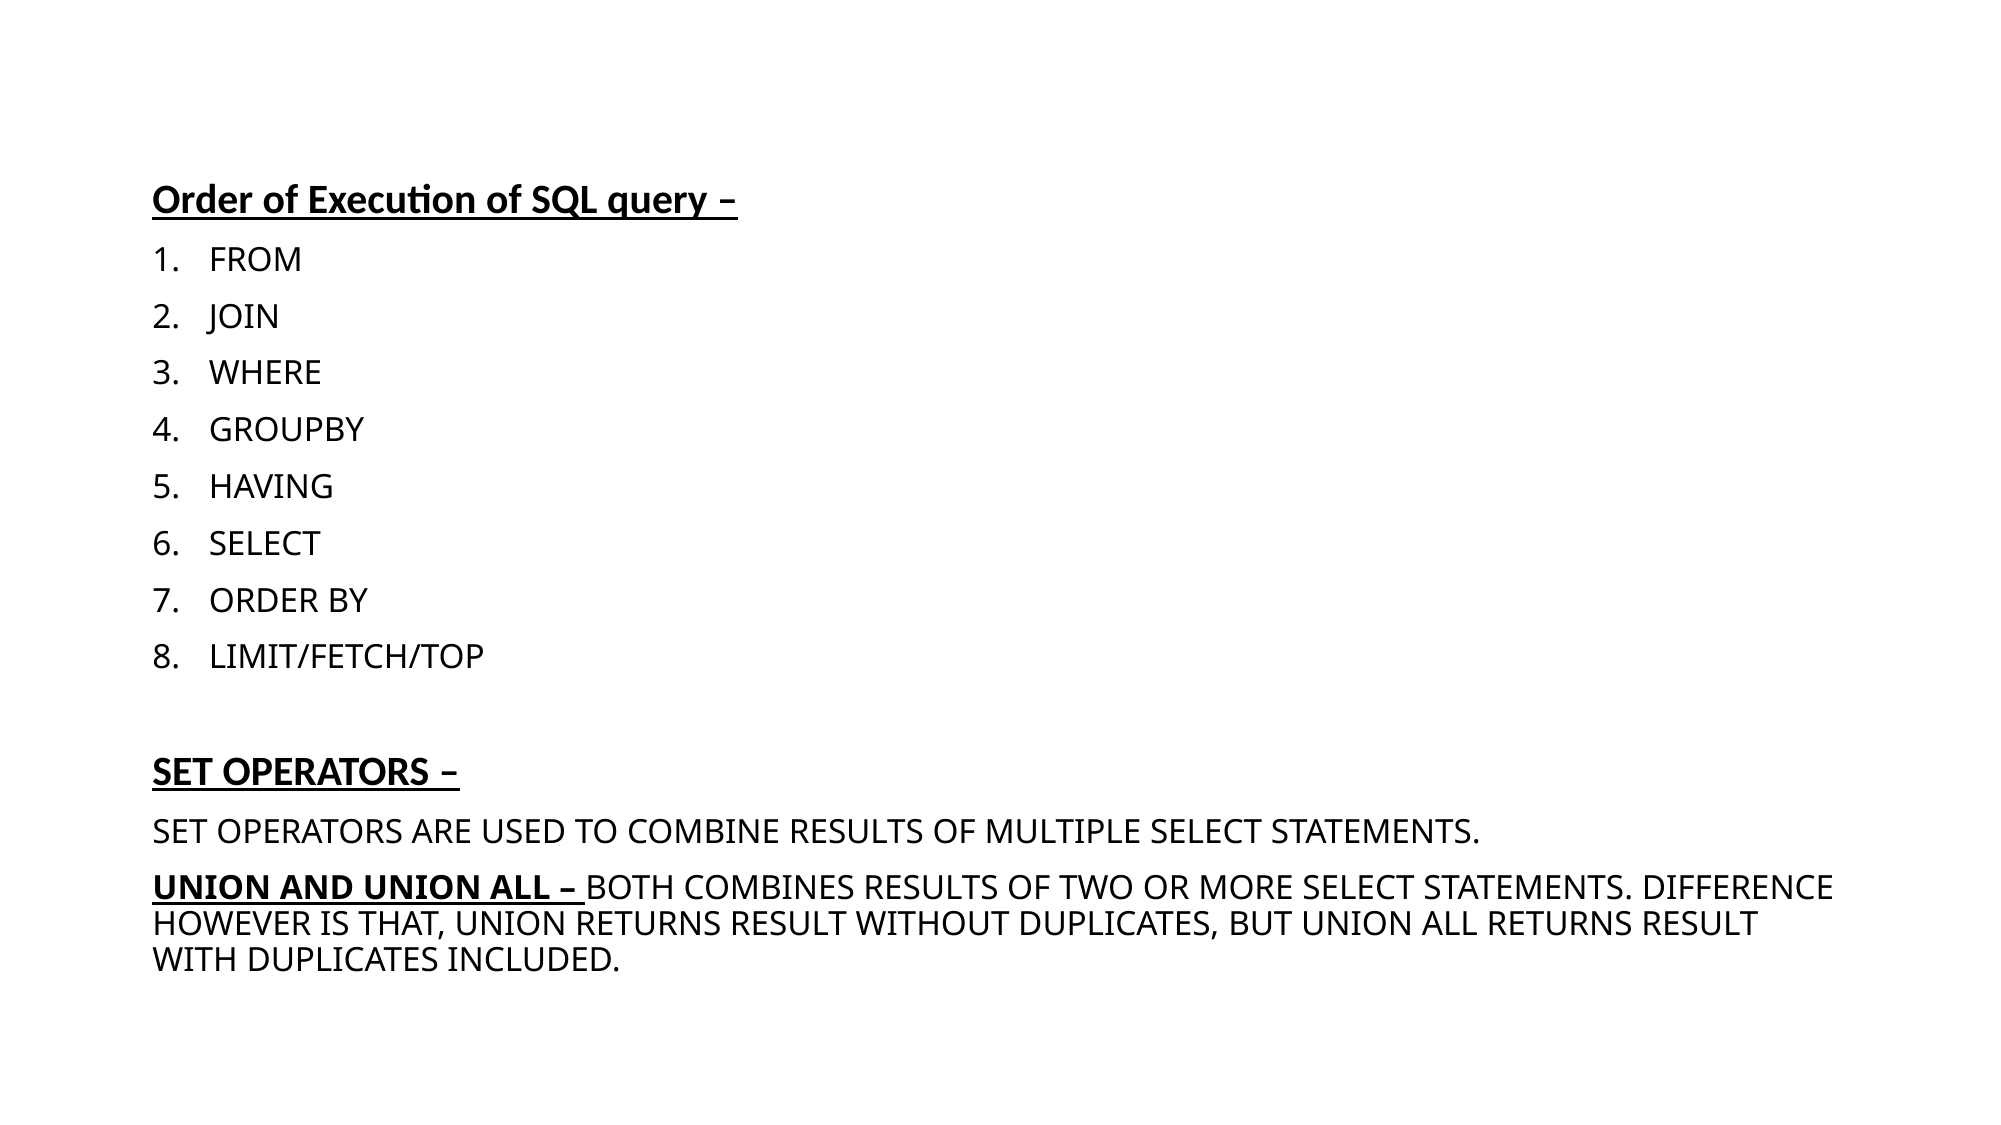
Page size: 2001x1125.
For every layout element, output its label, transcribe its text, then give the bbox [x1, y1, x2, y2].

list Order of Execution of SQL query – From Join Where Groupby Having Select Order by Limit/Fetch/Top SET OPERATORS – Set Operators are used to combine results of multiple select statements. Union and Union All – Both combines results of two or more select statements. Difference however is that, Union returns result without duplicates, but Union All returns result with duplicates included. [137, 174, 1863, 1014]
